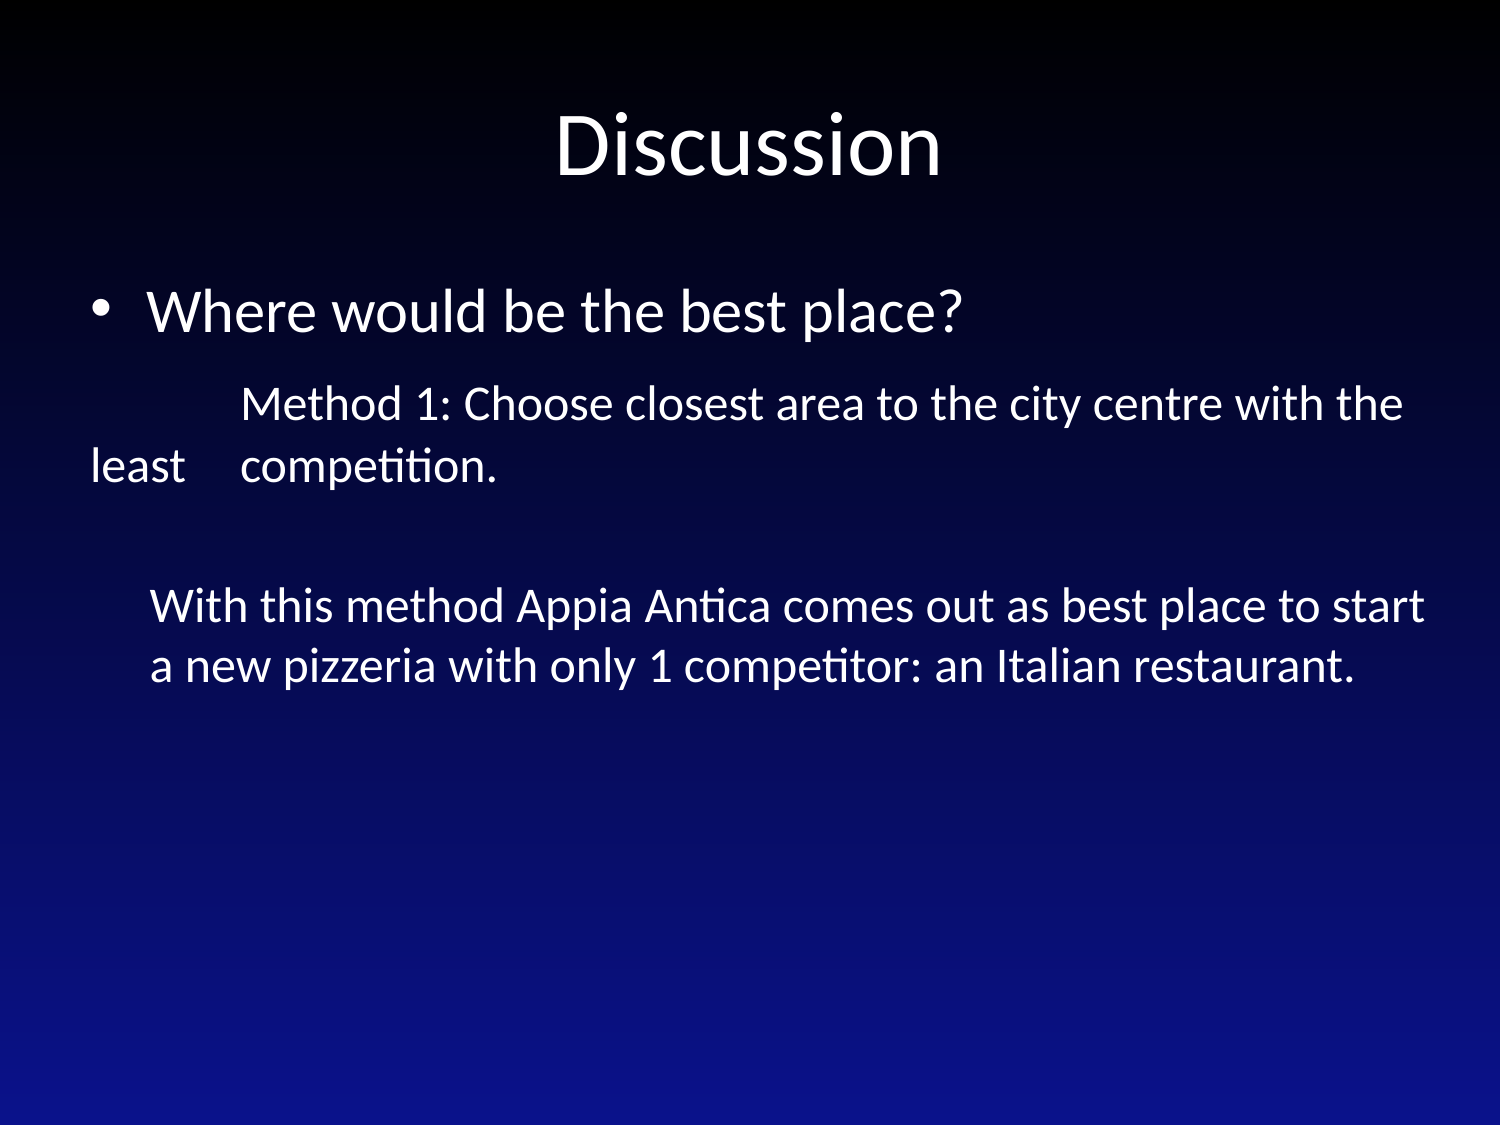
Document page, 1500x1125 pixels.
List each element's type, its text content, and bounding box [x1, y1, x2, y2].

title Discussion [75, 45, 1425, 233]
list Where would be the best place? Method 1: Choose closest area to the city centre with the least competition. With this method Appia Antica comes out as best place to start a new pizzeria with only 1 competitor: an Italian restaurant. [75, 262, 1459, 1005]
